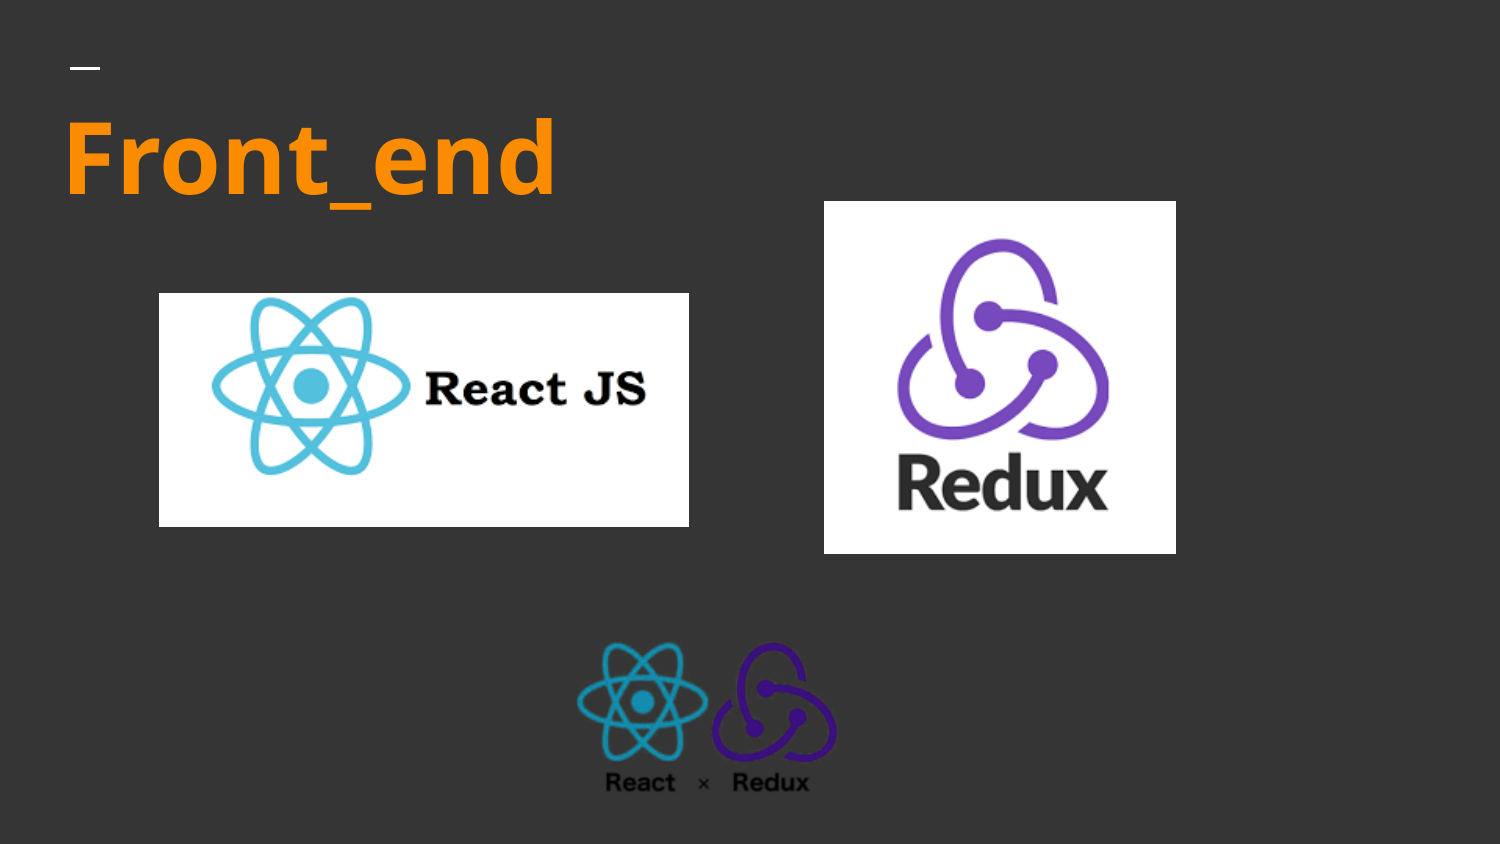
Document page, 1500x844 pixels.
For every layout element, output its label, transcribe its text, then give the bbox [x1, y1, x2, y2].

picture [159, 293, 690, 527]
picture [533, 626, 882, 824]
picture [823, 201, 1176, 554]
title Front_end [46, 79, 1463, 307]
